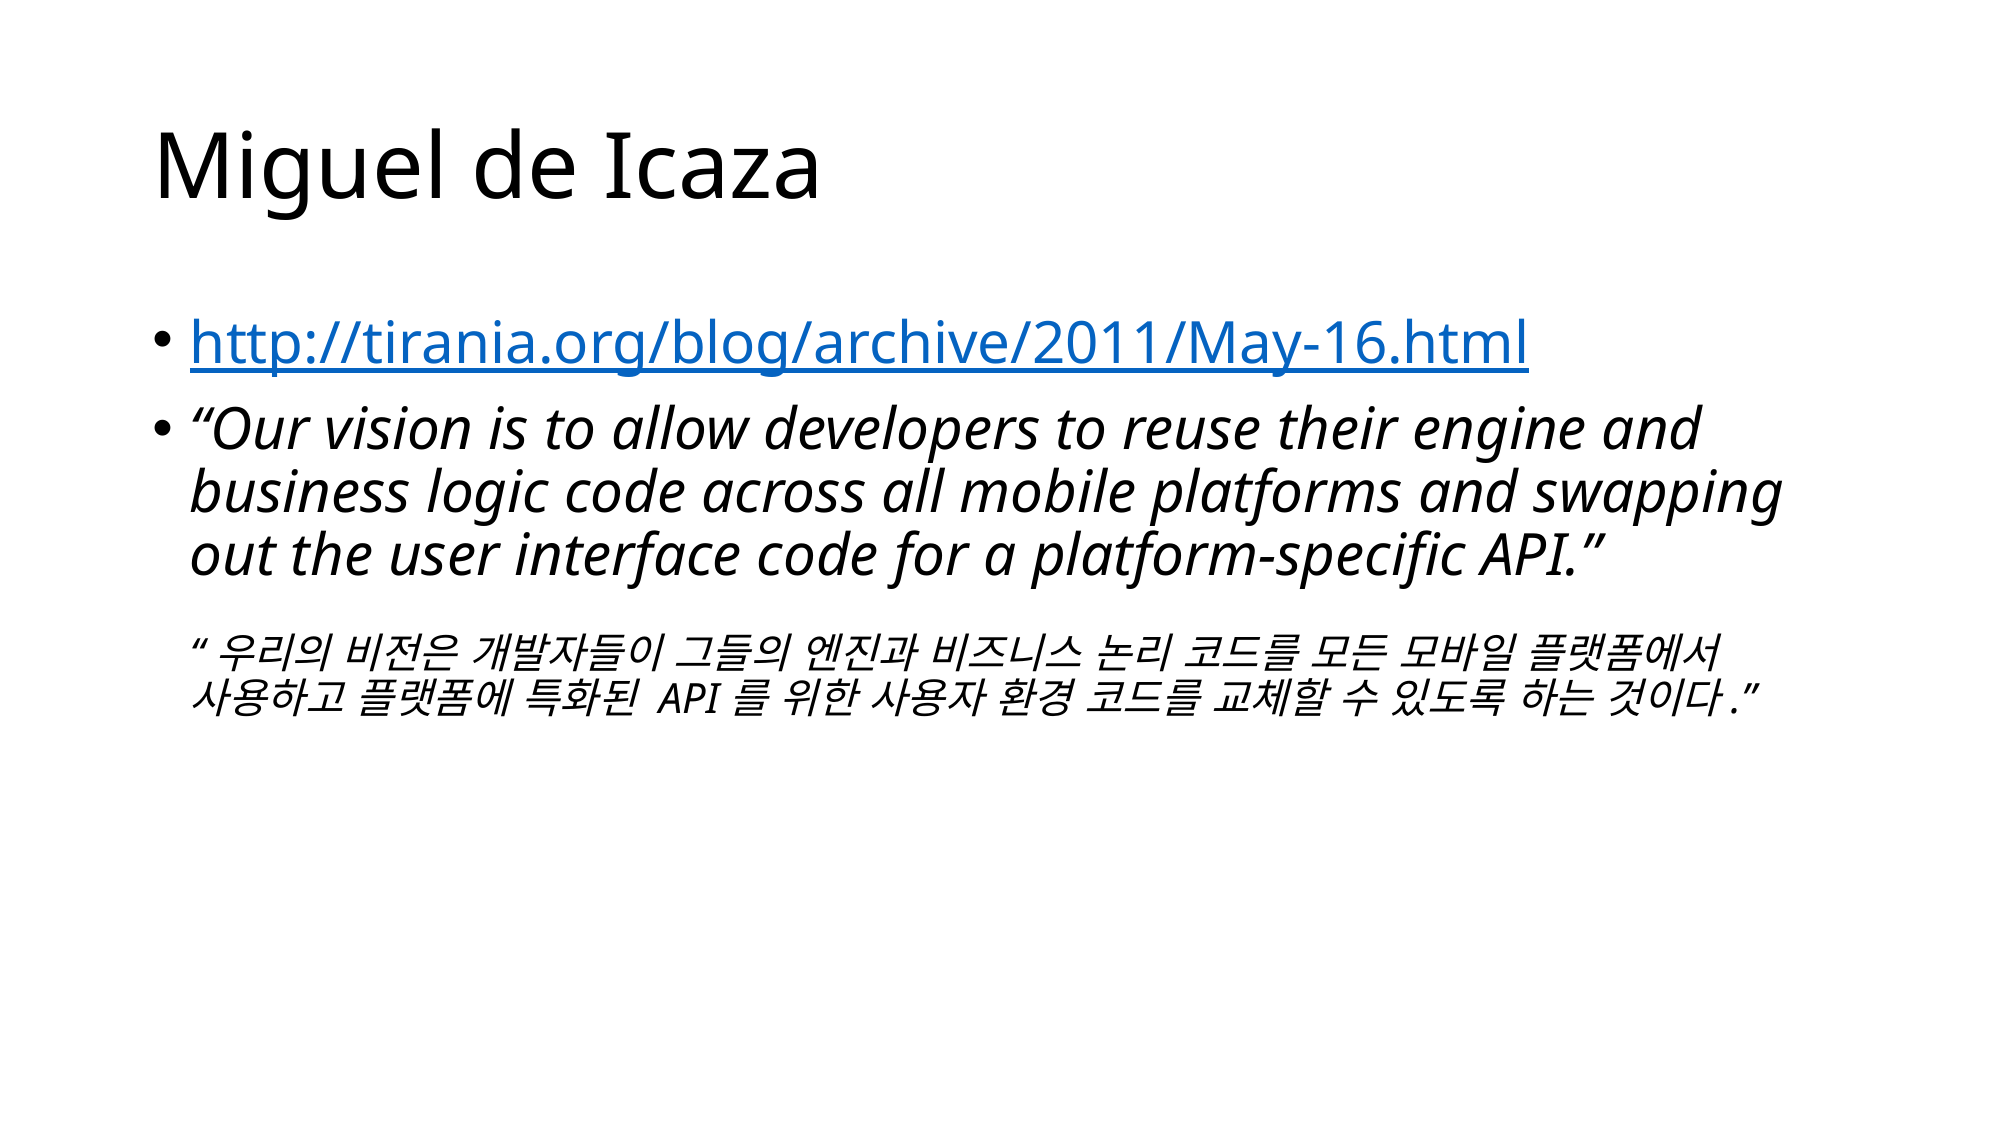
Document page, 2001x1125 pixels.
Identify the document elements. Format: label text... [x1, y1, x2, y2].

title Miguel de Icaza [137, 59, 1863, 278]
list http://tirania.org/blog/archive/2011/May-16.html “Our vision is to allow developers to reuse their engine and business logic code across all mobile platforms and swapping out the user interface code for a platform-specific API.” “우리의 비전은 개발자들이 그들의 엔진과 비즈니스 논리 코드를 모든 모바일 플랫폼에서 사용하고 플랫폼에 특화된 API를 위한 사용자 환경 코드를 교체할 수 있도록 하는 것이다.” [137, 299, 1863, 1014]
